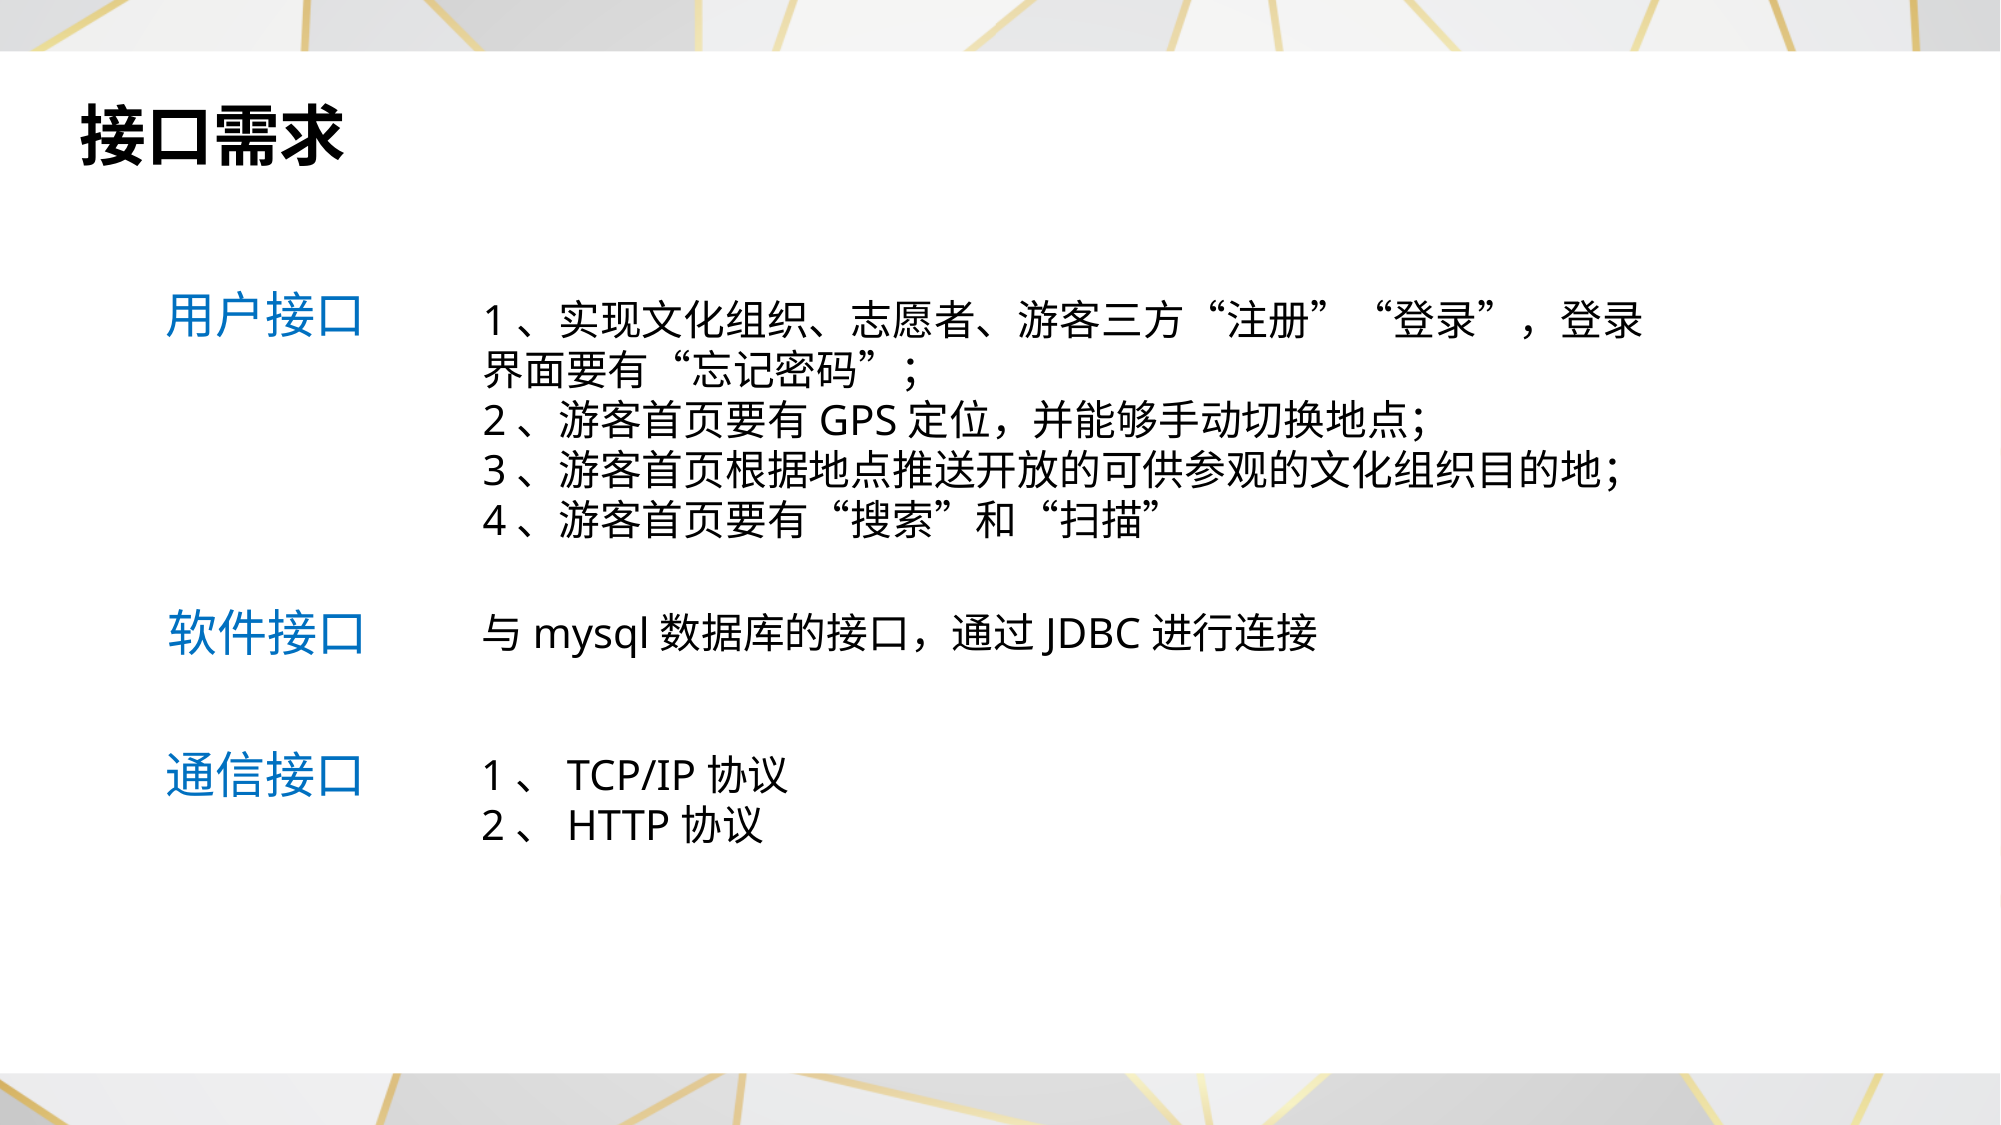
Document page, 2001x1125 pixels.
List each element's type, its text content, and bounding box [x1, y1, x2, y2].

text_box 1、TCP/IP协议 2、HTTP协议 [466, 741, 1592, 857]
text_box 1、实现文化组织、志愿者、游客三方“注册”“登录”，登录界面要有“忘记密码”； 2、游客首页要有GPS定位，并能够手动切换地点； 3、游客首页根据地点推送开放的可供参观的文化组织目的地； 4、游客首页要有“搜索”和“扫描” [468, 286, 1676, 552]
text_box 用户接口 [150, 276, 467, 351]
text_box 软件接口 [152, 594, 468, 669]
text_box 与mysql数据库的接口，通过JDBC进行连接 [466, 599, 1656, 664]
text_box 通信接口 [150, 736, 467, 812]
text_box 接口需求 [64, 55, 655, 213]
